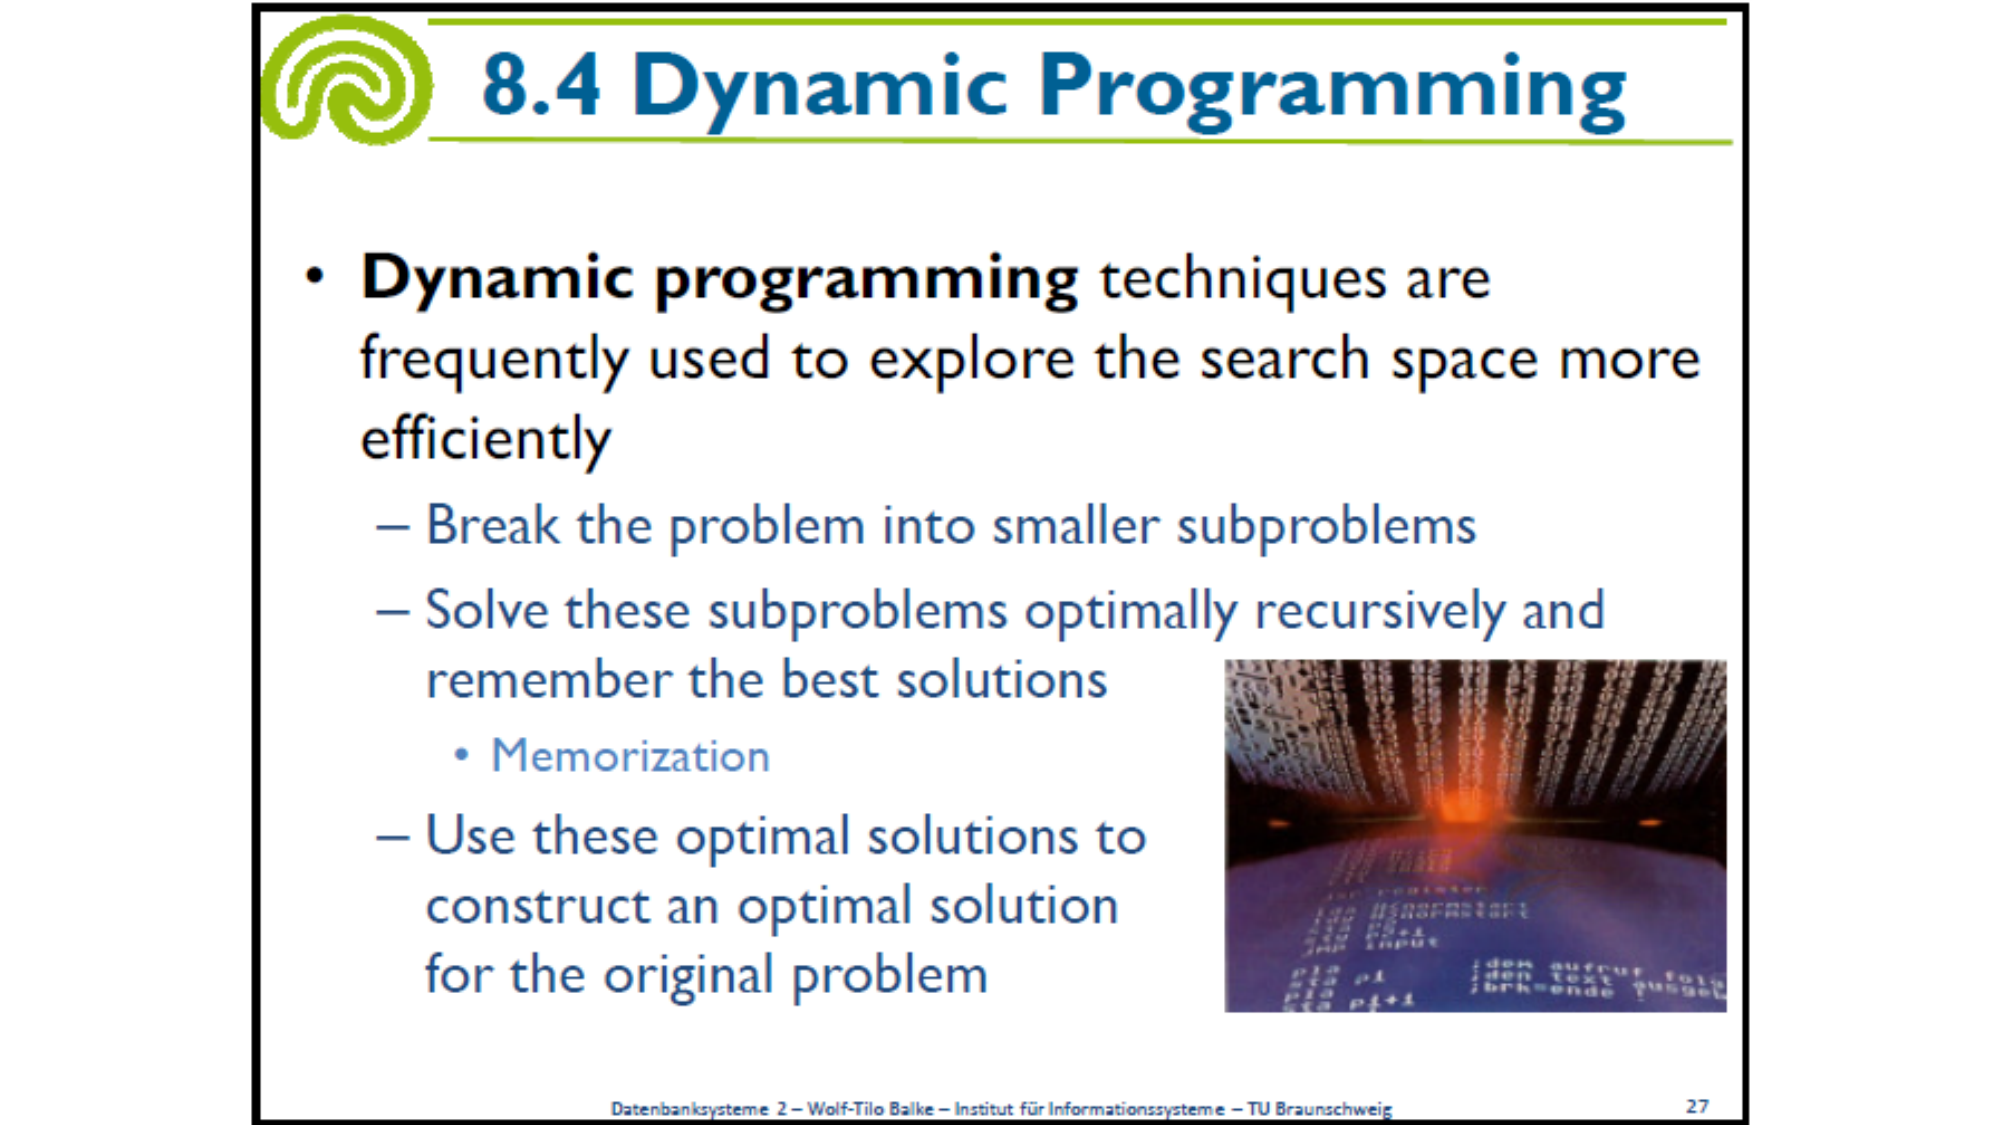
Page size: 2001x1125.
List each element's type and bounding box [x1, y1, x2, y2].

picture [250, 0, 1752, 1125]
